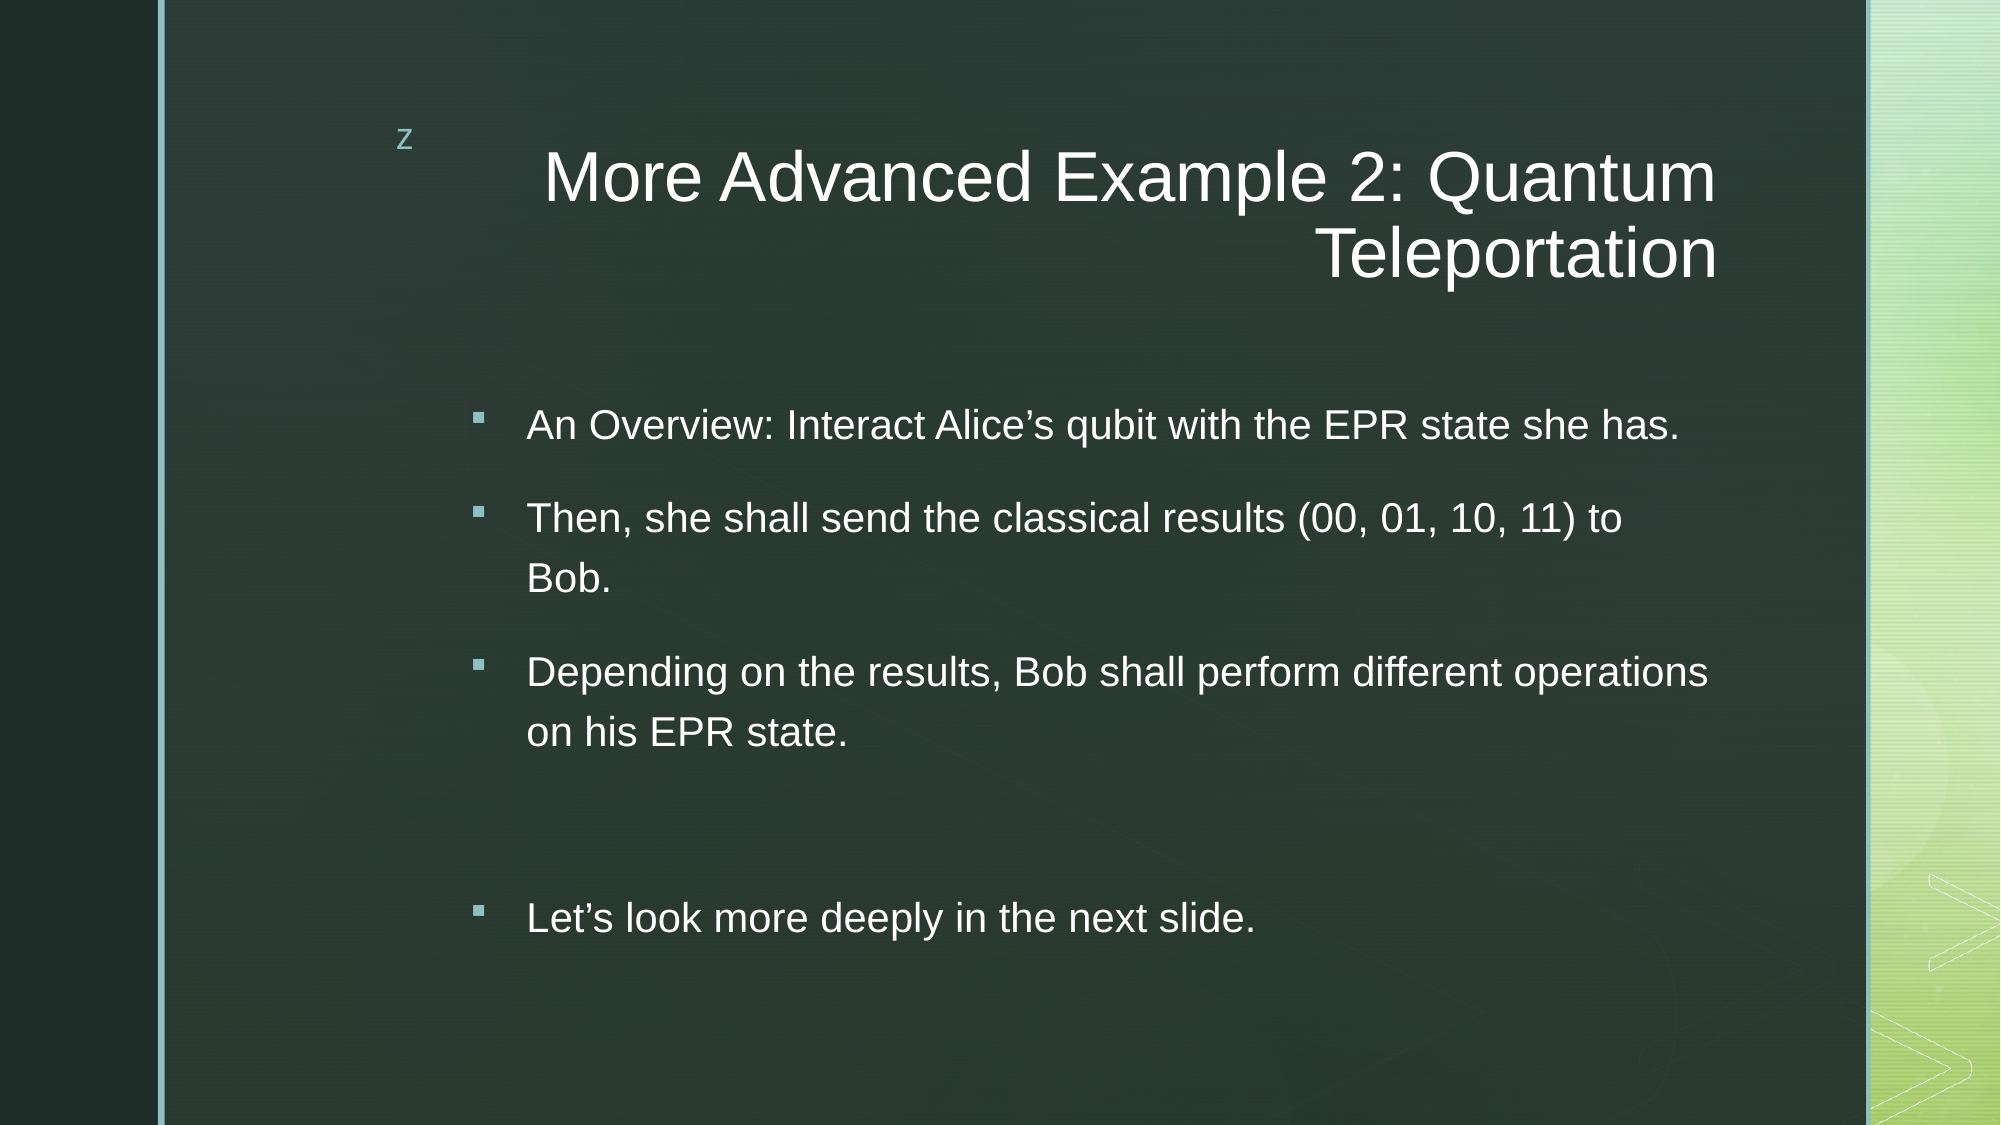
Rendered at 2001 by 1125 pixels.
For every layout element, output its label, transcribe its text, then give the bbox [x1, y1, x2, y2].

picture [1871, 0, 2001, 1125]
list An Overview: Interact Alice’s qubit with the EPR state she has. Then, she shall send the classical results (00, 01, 10, 11) to Bob. Depending on the results, Bob shall perform different operations on his EPR state. Let’s look more deeply in the next slide. [454, 336, 1734, 993]
title More Advanced Example 2: Quantum Teleportation [428, 132, 1734, 310]
